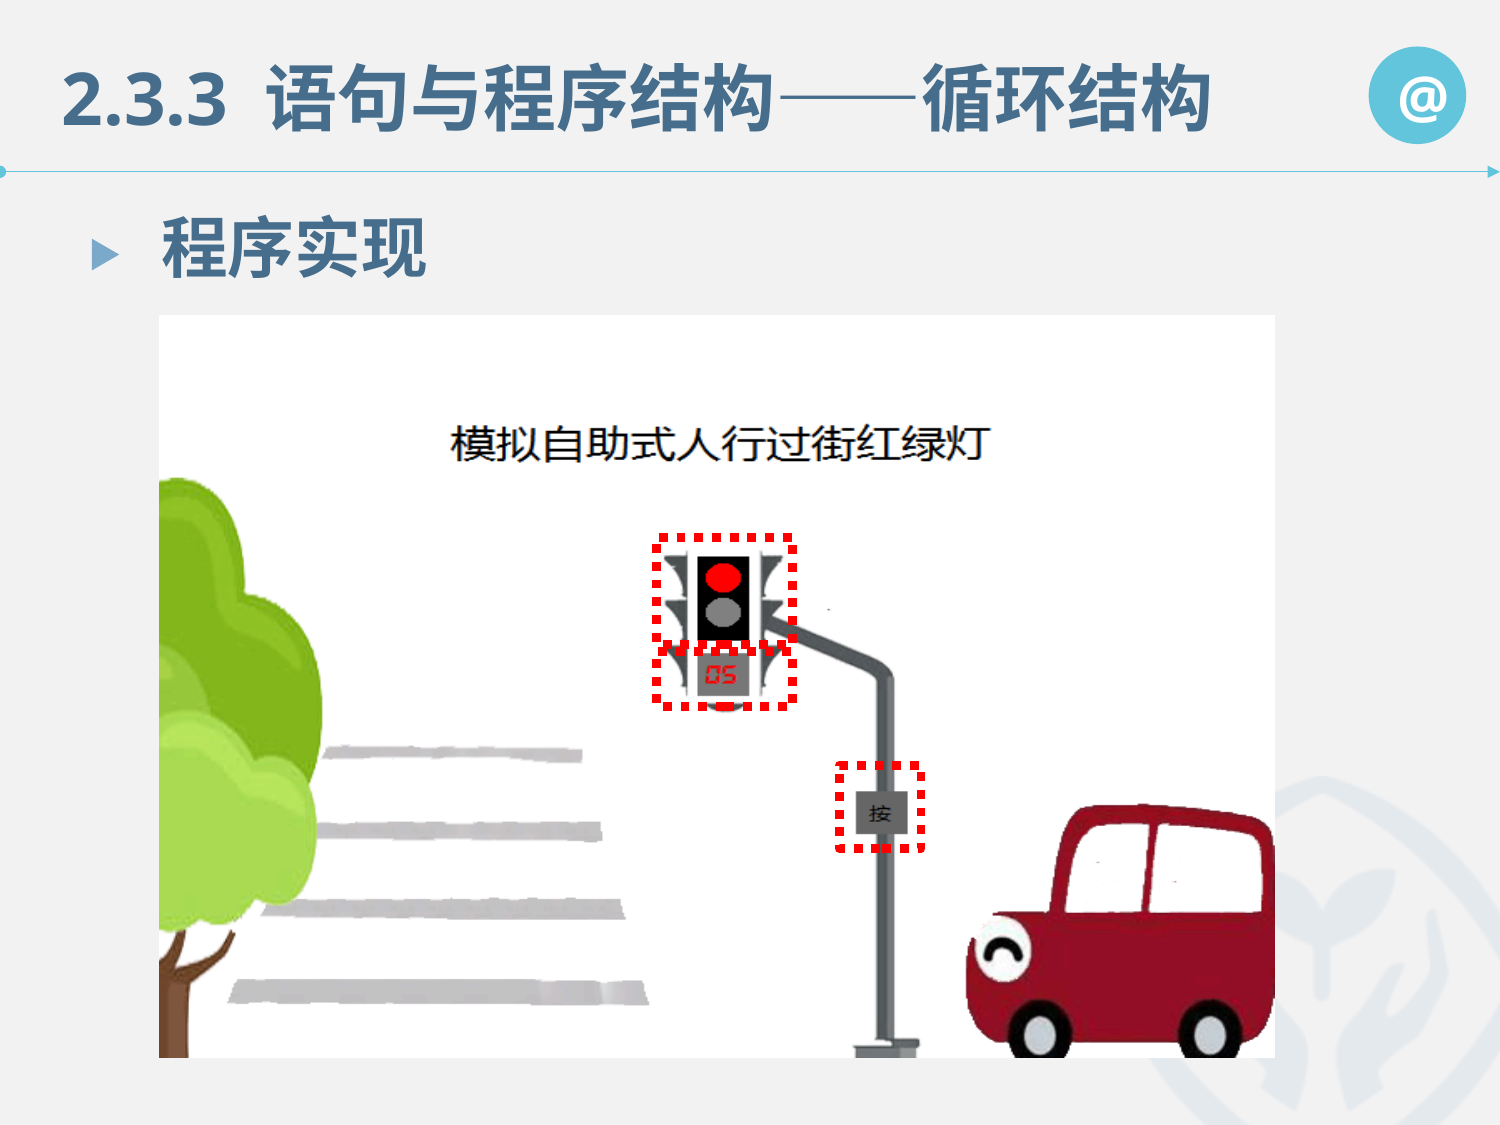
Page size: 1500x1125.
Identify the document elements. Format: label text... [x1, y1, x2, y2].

text_box 2.3.3 语句与程序结构——循环结构 [46, 45, 1301, 148]
text_box 程序实现 [146, 198, 444, 294]
text_box [90, 236, 122, 273]
picture [159, 315, 1500, 1125]
